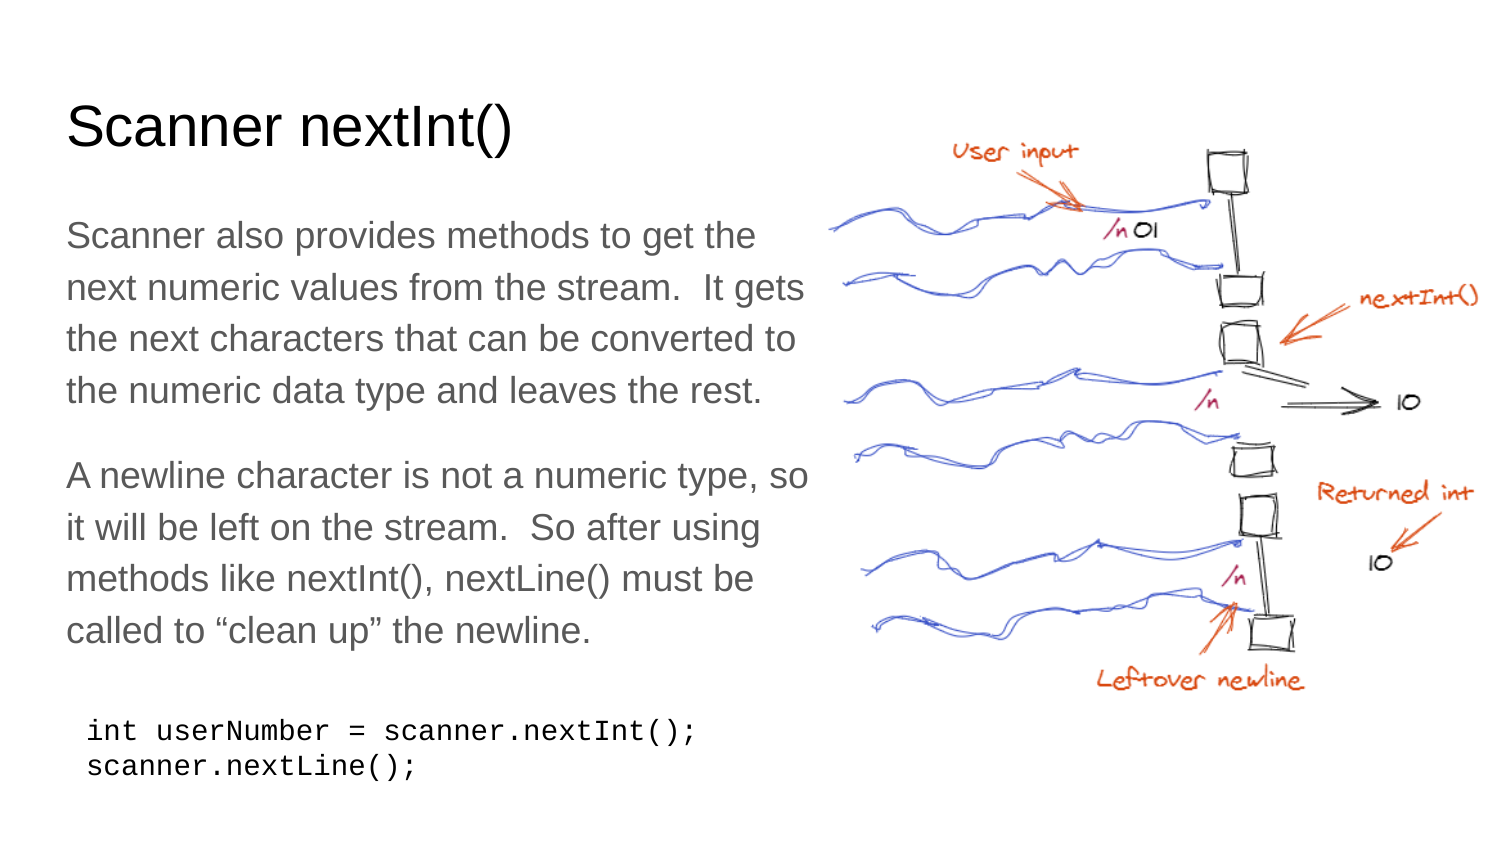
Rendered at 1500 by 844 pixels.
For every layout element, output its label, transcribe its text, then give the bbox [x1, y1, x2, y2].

title Scanner nextInt() [51, 72, 1449, 167]
picture [817, 117, 1492, 711]
list Scanner also provides methods to get the next numeric values from the stream. It gets the next characters that can be converted to the numeric data type and leaves the rest. A newline character is not a numeric type, so it will be left on the stream. So after using methods like nextInt(), nextLine() must be called to “clean up” the newline. [51, 189, 812, 654]
text_box int userNumber = scanner.nextInt(); scanner.nextLine(); [71, 696, 768, 814]
